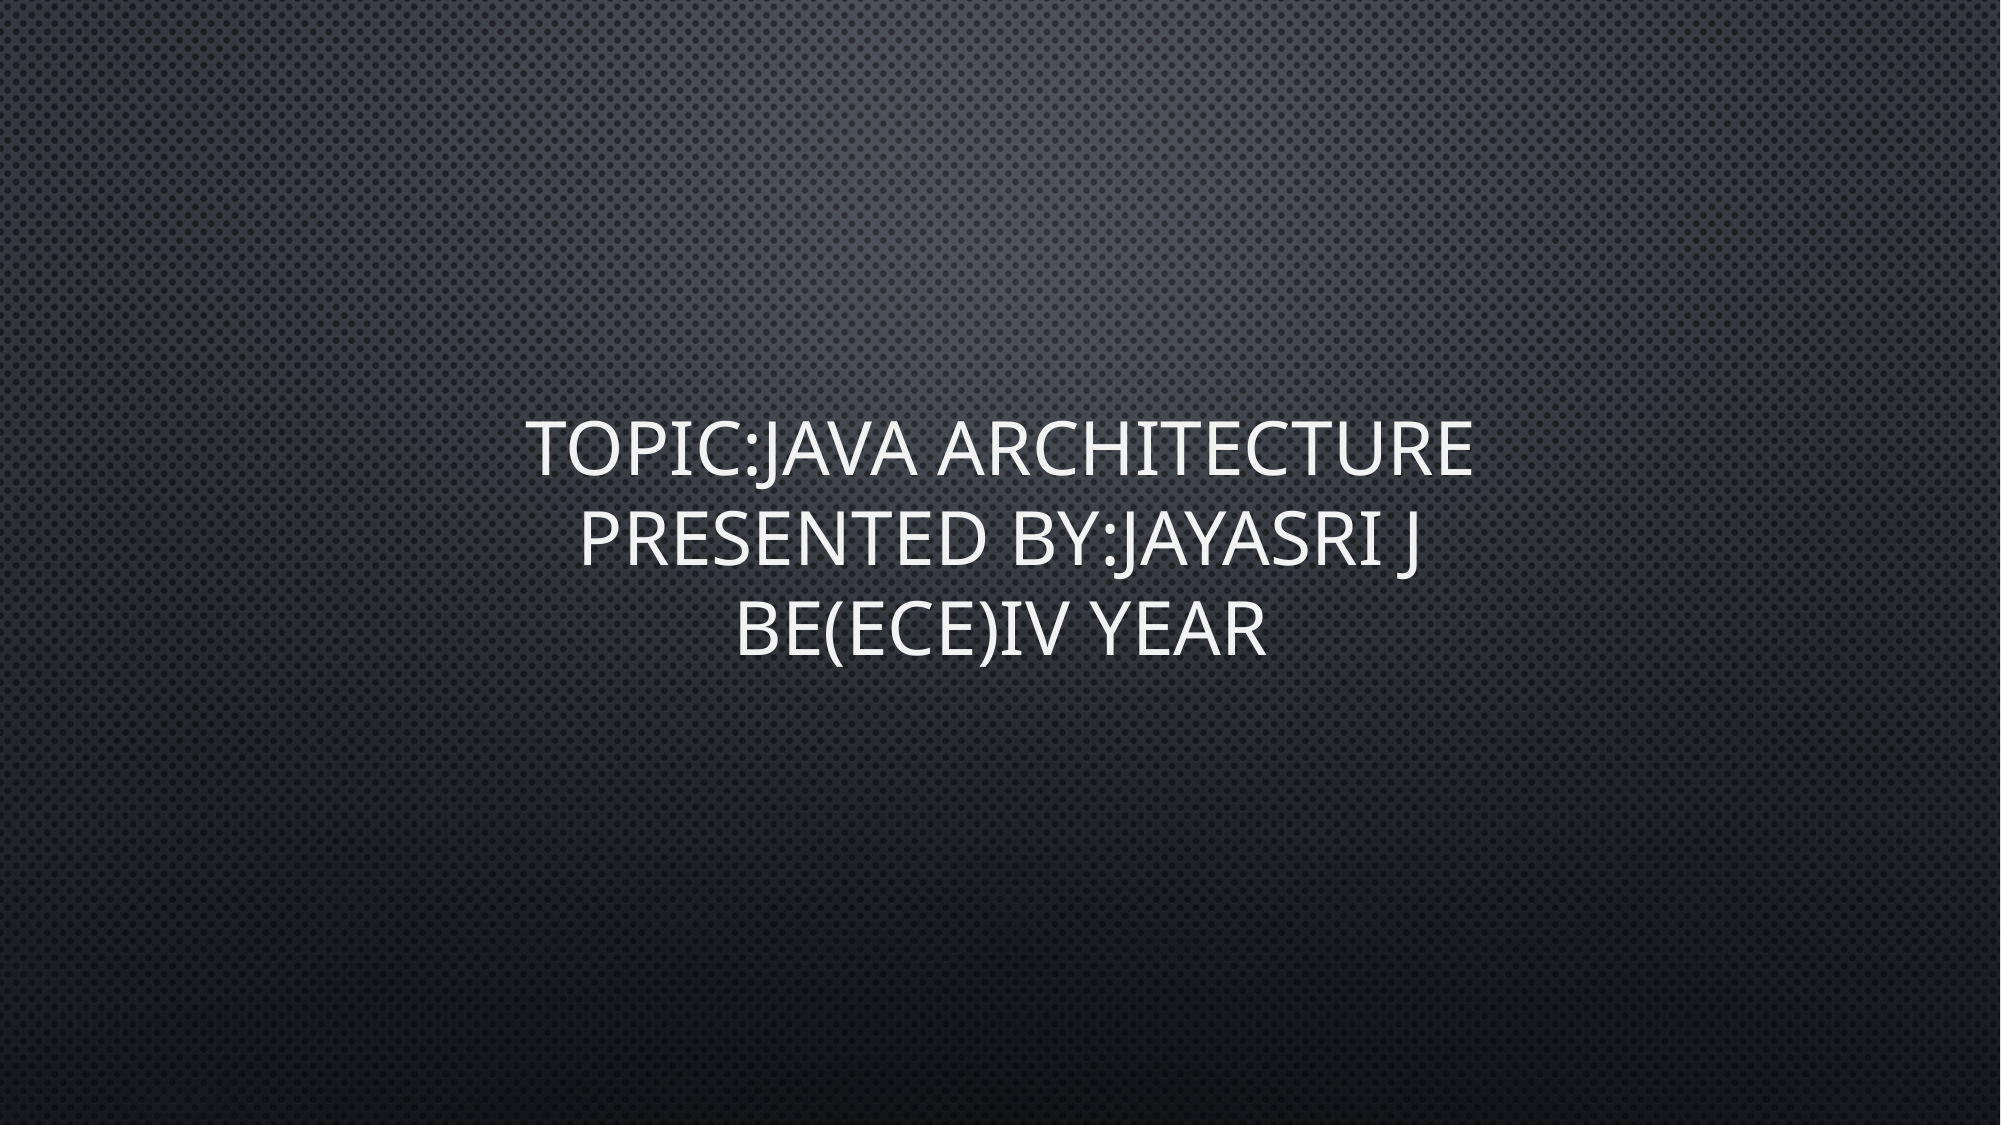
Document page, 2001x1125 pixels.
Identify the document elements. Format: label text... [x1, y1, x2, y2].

title TOPIC:Java architecture PRESENTED BY:JAYASRI J BE(ECE)IV YEAR [289, 20, 1713, 798]
subtitle [287, 274, 1711, 786]
